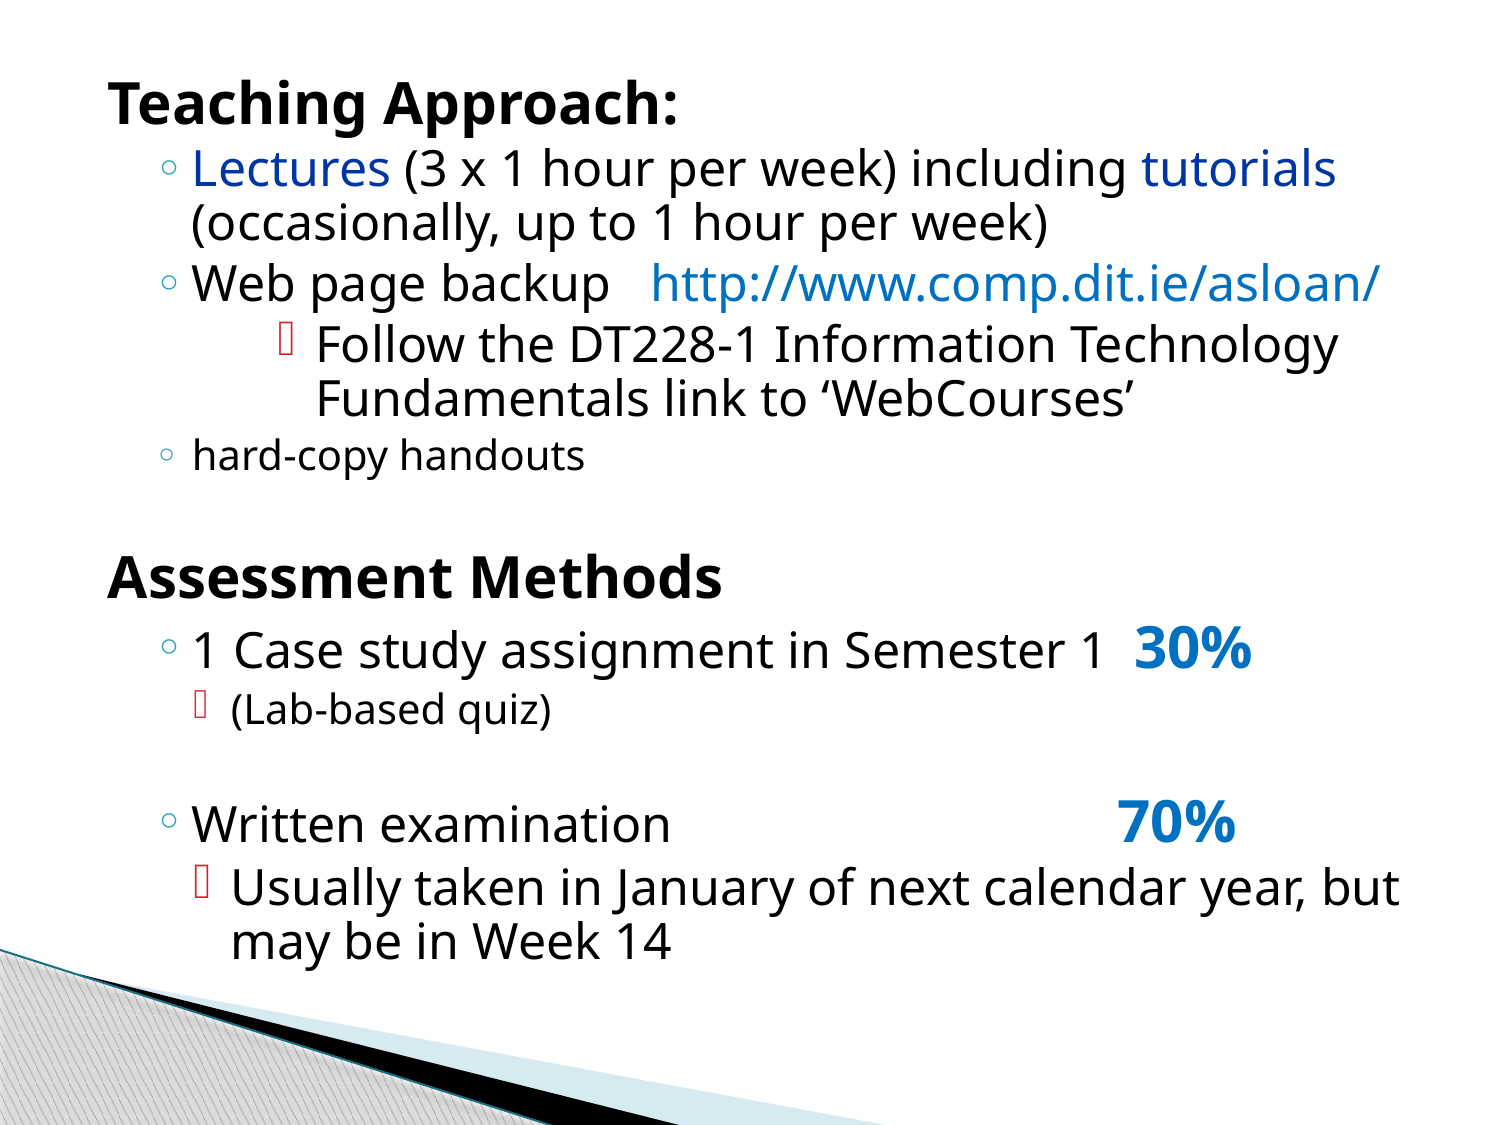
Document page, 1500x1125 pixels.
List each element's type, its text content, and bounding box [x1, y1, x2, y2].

list Teaching Approach: Lectures (3 x 1 hour per week) including tutorials (occasionally, up to 1 hour per week) Web page backup http://www.comp.dit.ie/asloan/ Follow the DT228-1 Information Technology Fundamentals link to ‘WebCourses’ hard-copy handouts Assessment Methods 1 Case study assignment in Semester 1 30% (Lab-based quiz) Written examination 70% Usually taken in January of next calendar year, but may be in Week 14 [75, 66, 1425, 1007]
